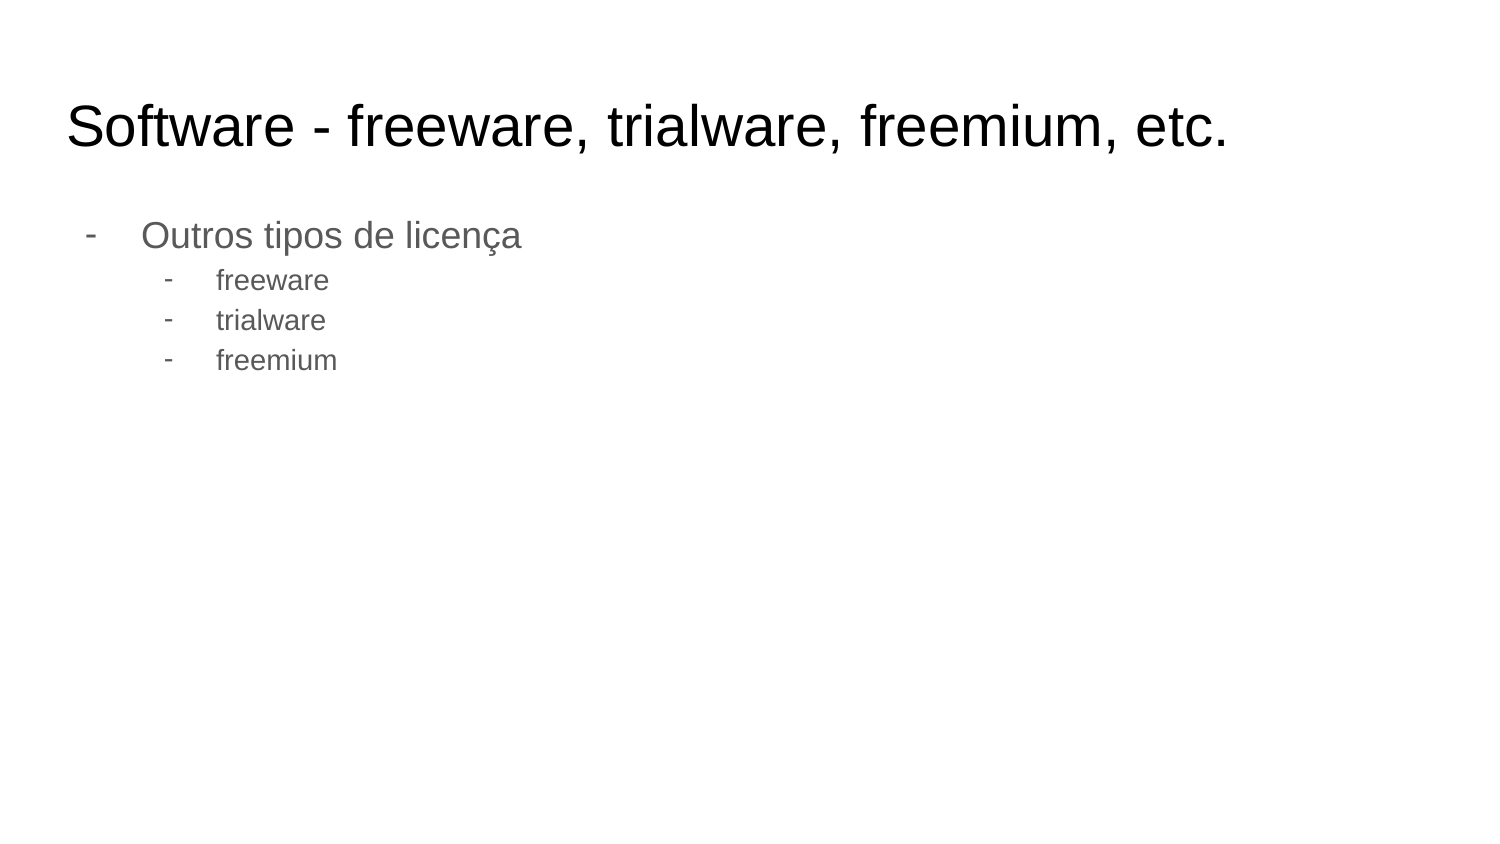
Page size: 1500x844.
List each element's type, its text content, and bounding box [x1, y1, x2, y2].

title Software - freeware, trialware, freemium, etc. [51, 72, 1449, 167]
list Outros tipos de licença freeware trialware freemium [51, 189, 1449, 750]
